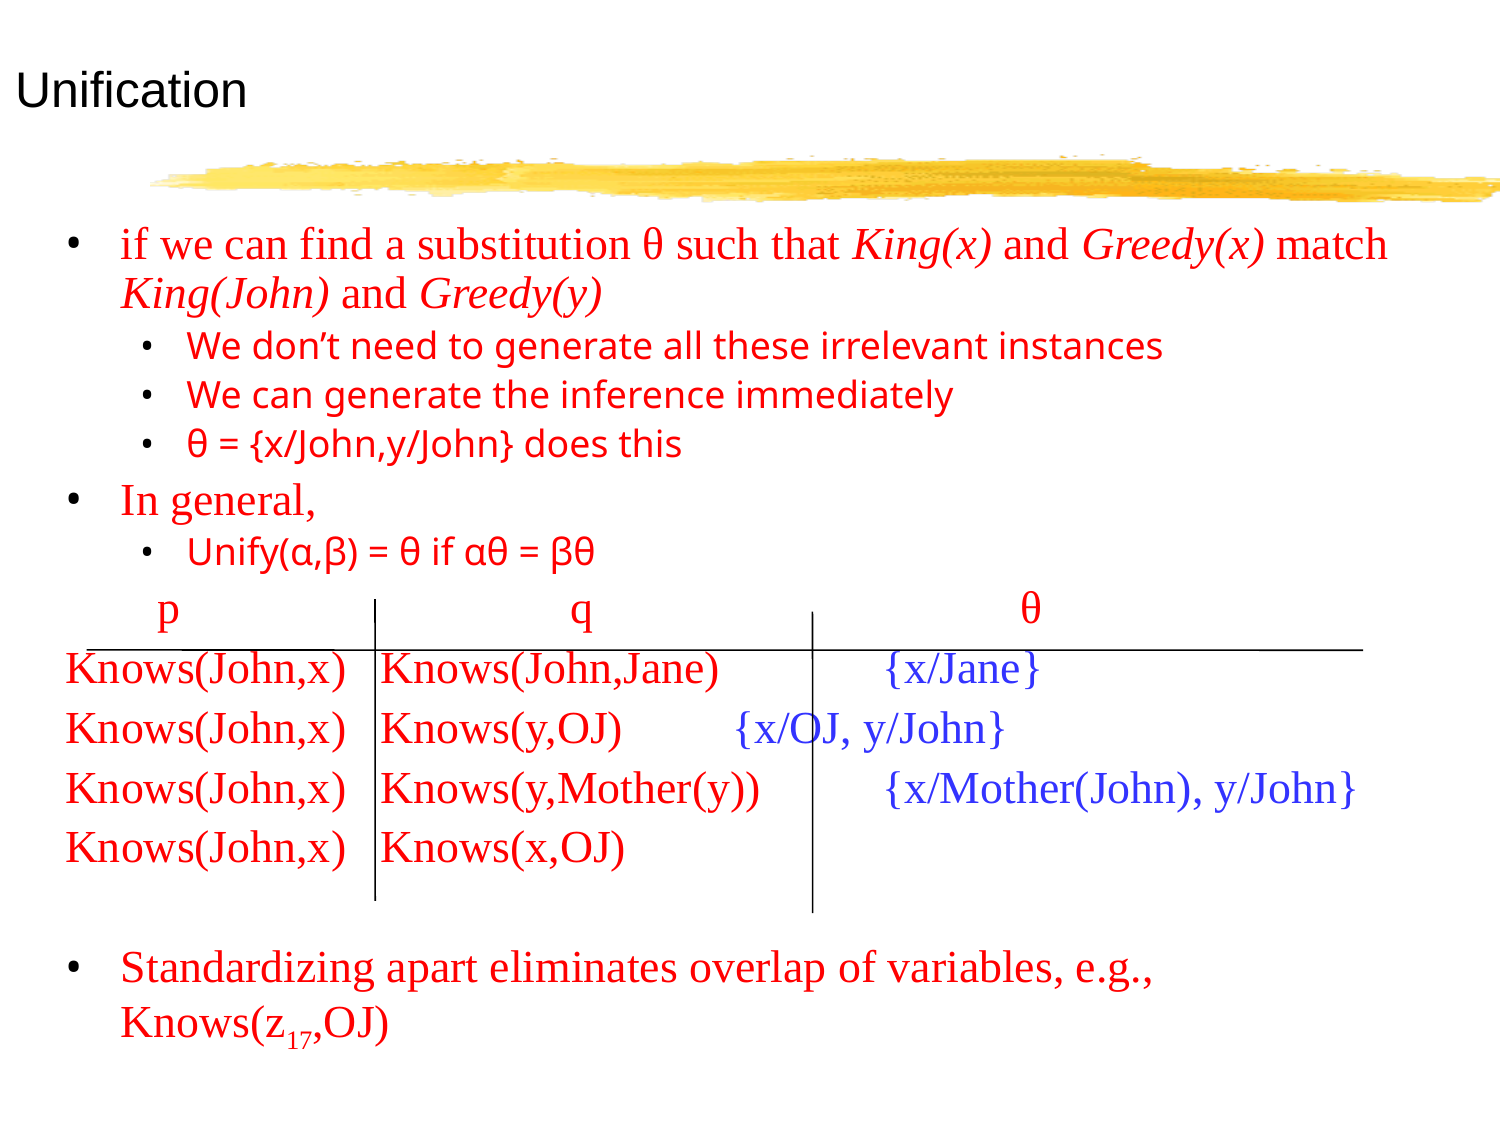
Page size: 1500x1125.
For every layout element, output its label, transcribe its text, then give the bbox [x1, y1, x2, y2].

text_box if we can find a substitution θ such that King(x) and Greedy(x) match King(John) and Greedy(y) We don’t need to generate all these irrelevant instances We can generate the inference immediately θ = {x/John,y/John} does this In general, Unify(α,β) = θ if αθ = βθ p q θ Knows(John,x) Knows(John,Jane) {x/Jane} Knows(John,x) Knows(y,OJ) {x/OJ, y/John} Knows(John,x) Knows(y,Mother(y)) {x/Mother(John), y/John} Knows(John,x) Knows(x,OJ) Standardizing apart eliminates overlap of variables, e.g., Knows(z17,OJ) [50, 212, 1438, 1038]
picture [150, 149, 1500, 213]
text_box Unification [0, 0, 1500, 125]
